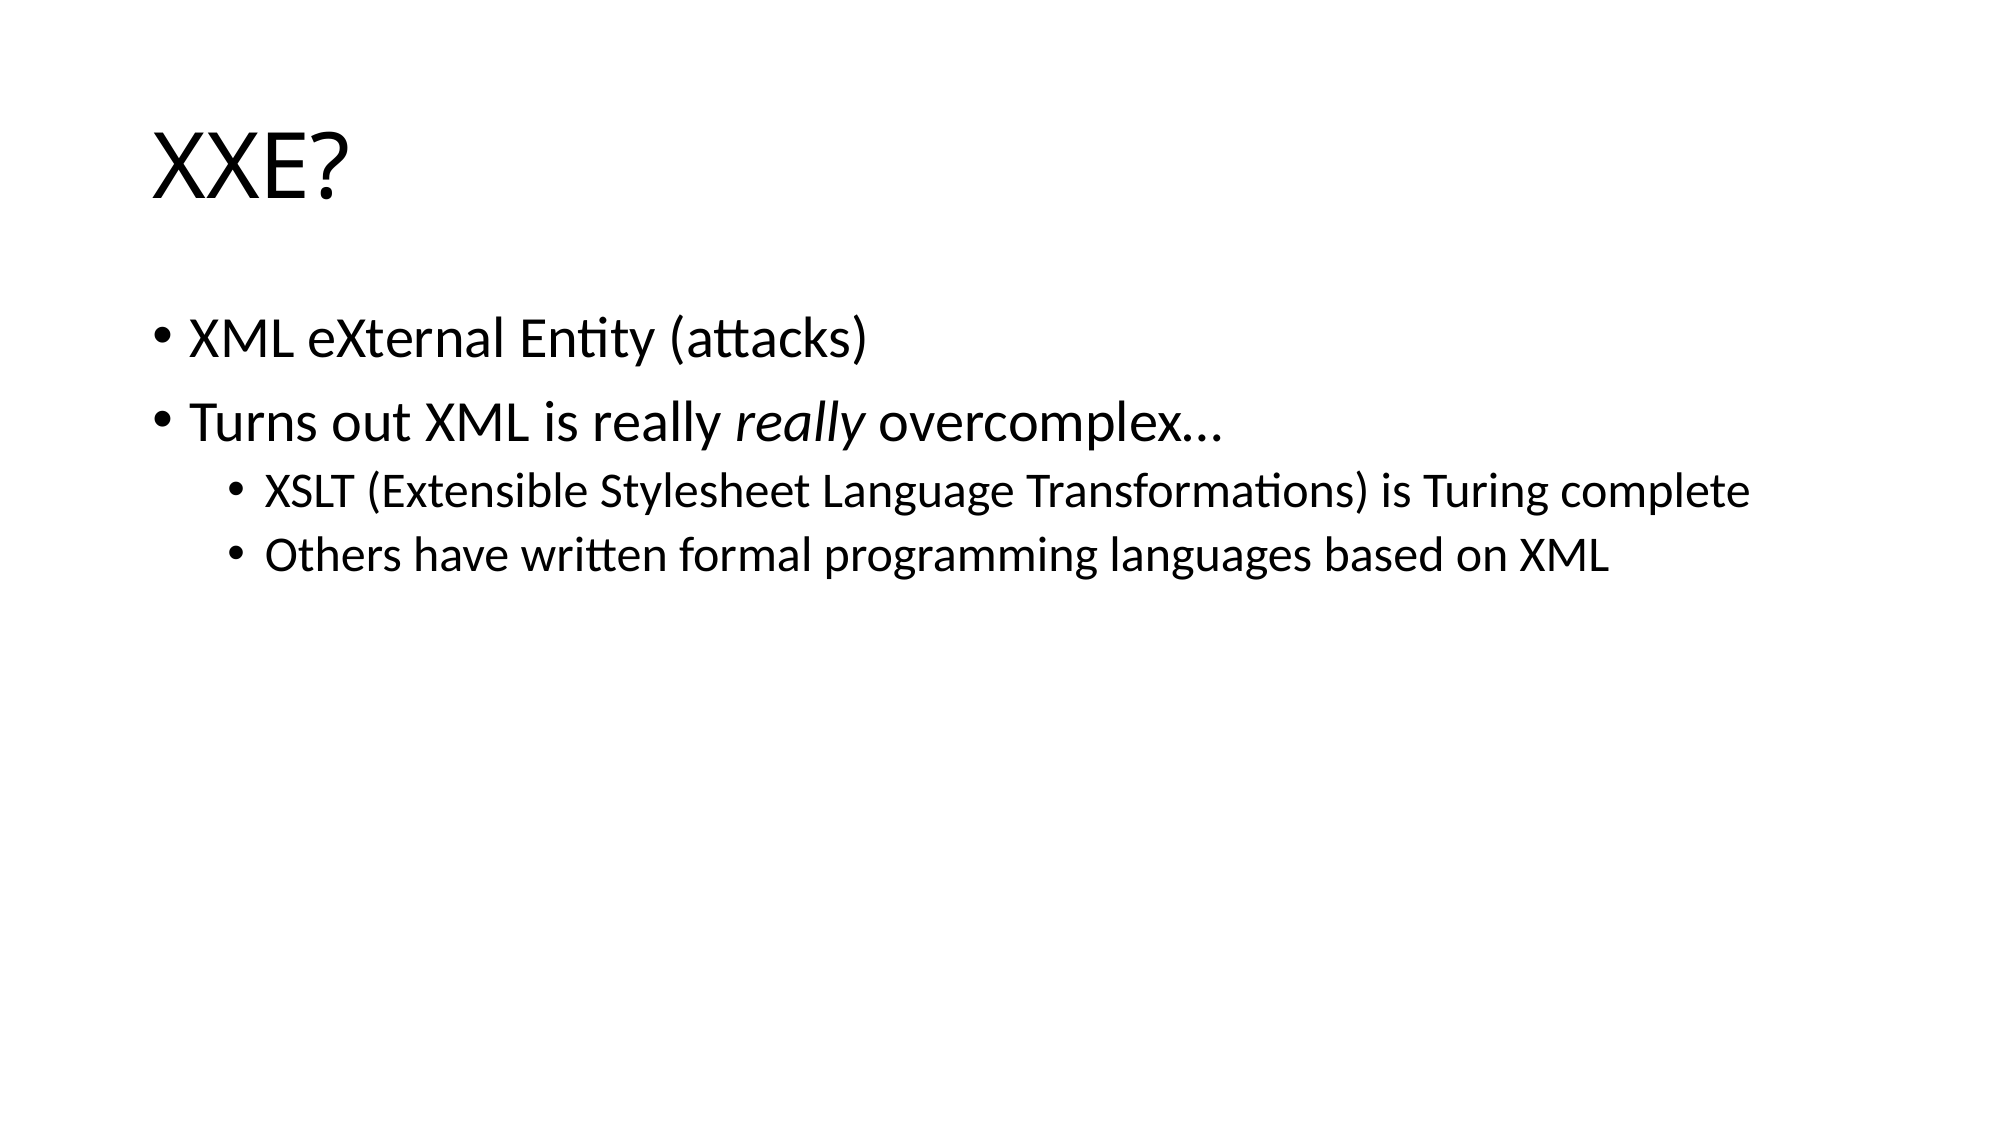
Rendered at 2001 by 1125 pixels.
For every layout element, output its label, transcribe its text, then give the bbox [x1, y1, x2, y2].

title XXE? [137, 59, 1863, 278]
list XML eXternal Entity (attacks) Turns out XML is really really overcomplex… XSLT (Extensible Stylesheet Language Transformations) is Turing complete Others have written formal programming languages based on XML [137, 299, 1863, 1014]
